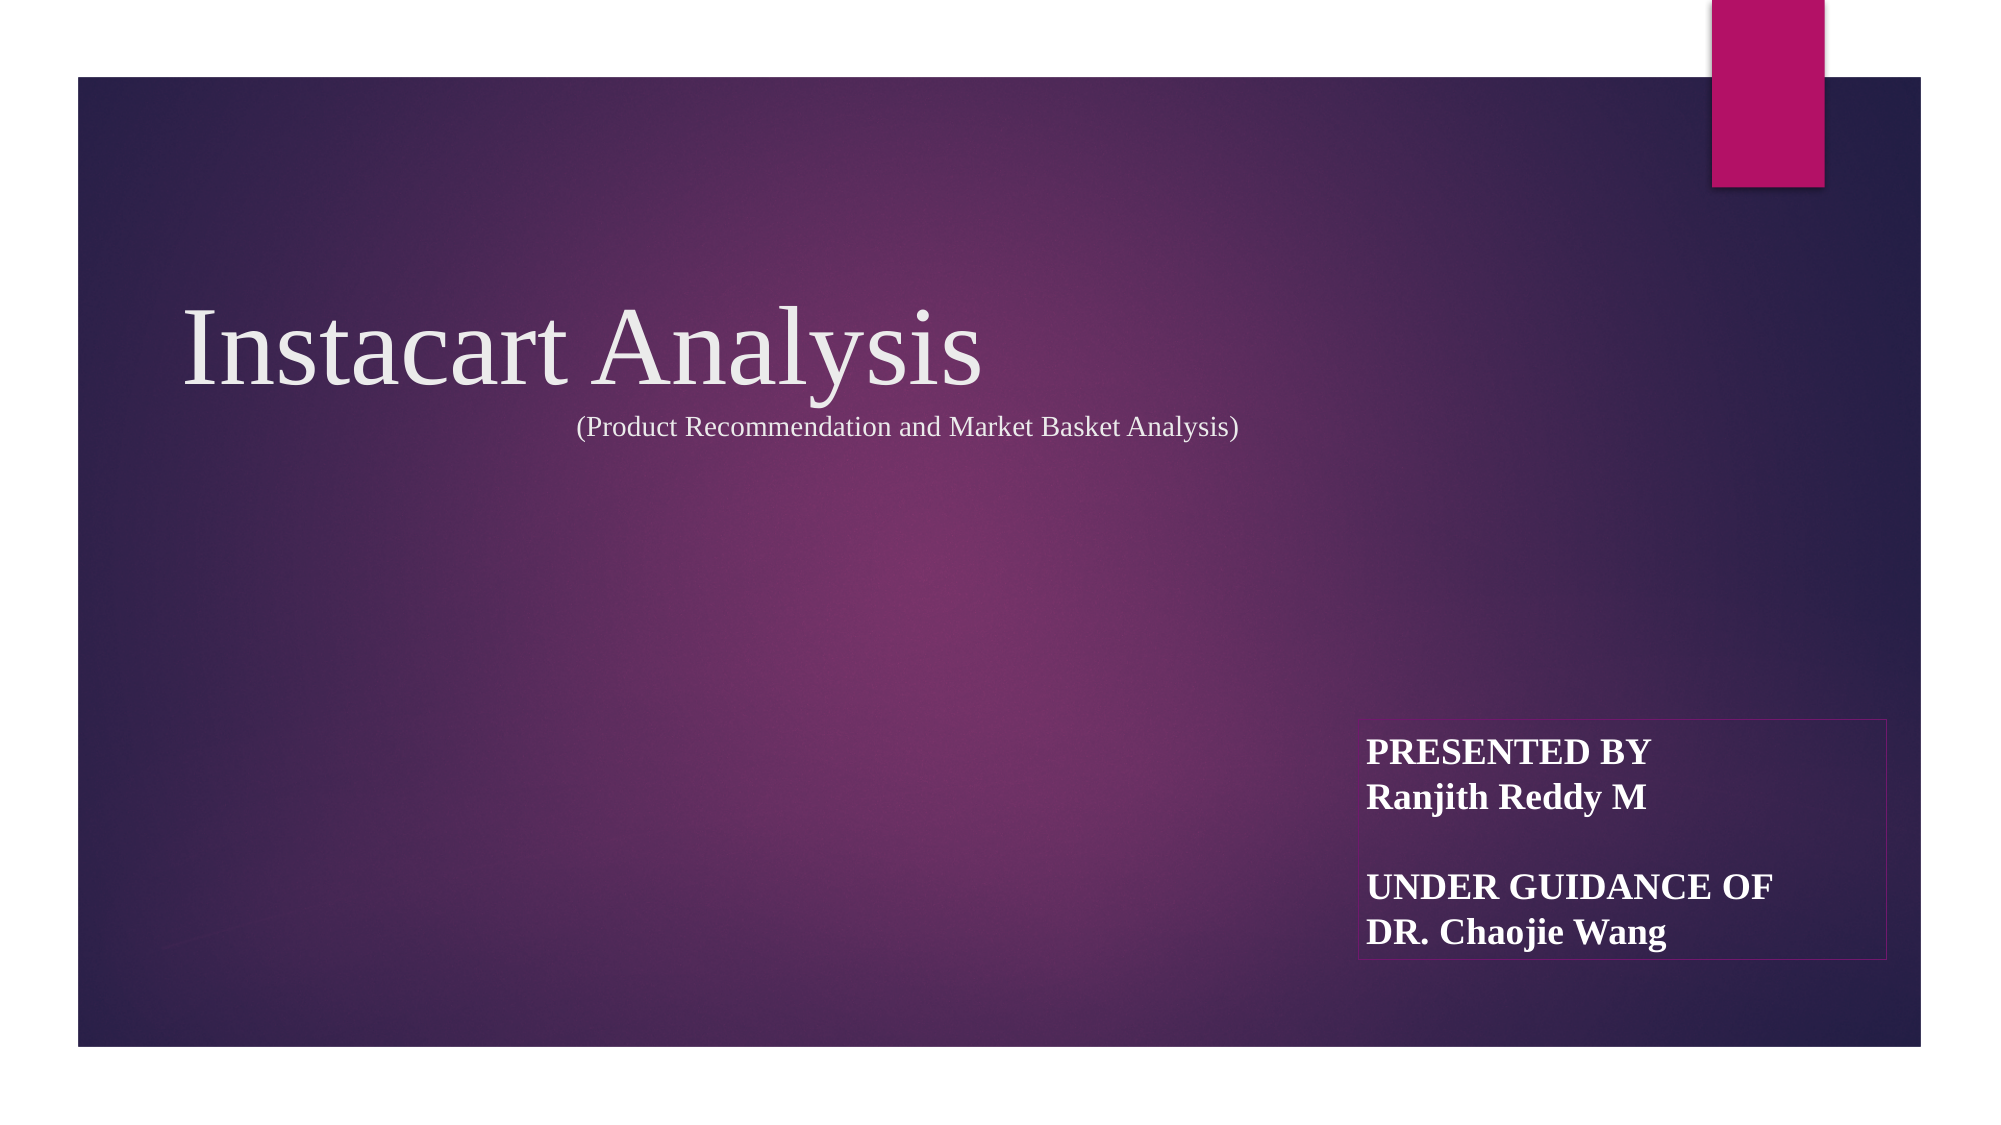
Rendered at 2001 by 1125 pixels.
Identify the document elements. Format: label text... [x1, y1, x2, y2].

title Instacart Analysis (Product Recommendation and Market Basket Analysis) [173, 264, 1623, 450]
picture [79, 78, 1920, 1046]
text_box PRESENTED BY Ranjith Reddy M UNDER GUIDANCE OF DR. Chaojie Wang [1358, 719, 1887, 960]
